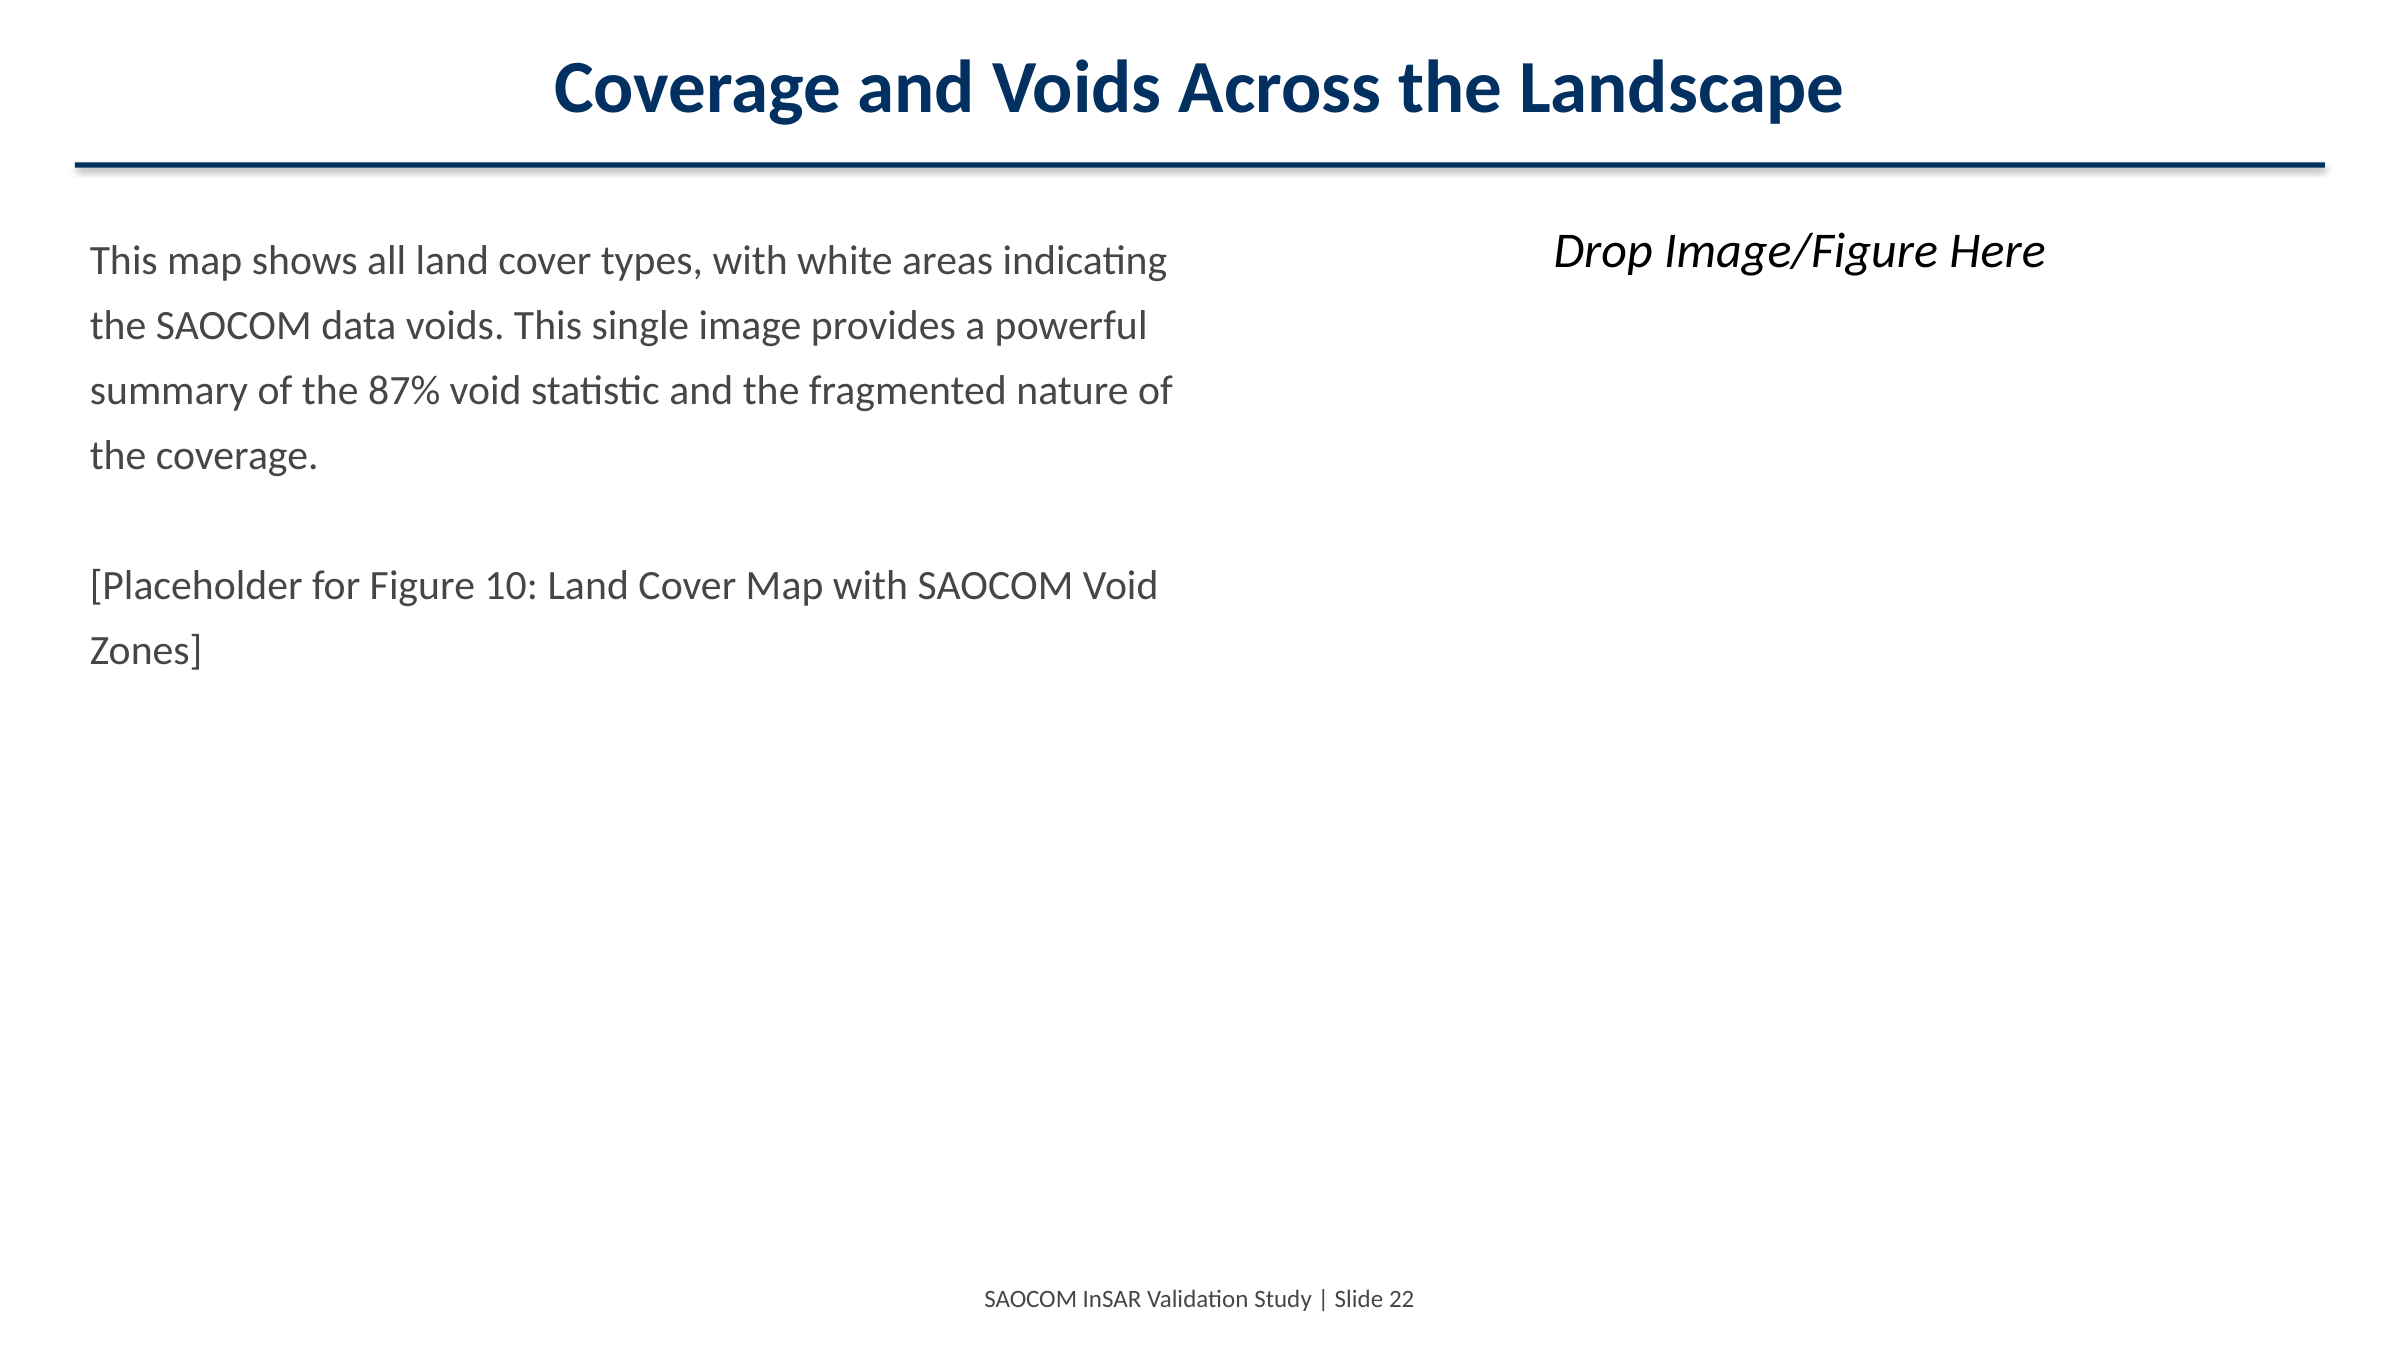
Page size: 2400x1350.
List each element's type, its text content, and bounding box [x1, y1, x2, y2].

text_box Coverage and Voids Across the Landscape [539, 29, 1861, 135]
text_box Drop Image/Figure Here [1538, 209, 2062, 285]
text_box This map shows all land cover types, with white areas indicating the SAOCOM data voids. This single image provides a powerful summary of the 87% void statistic and the fragmented nature of the coverage. [Placeholder for Figure 10: Land Cover Map with SAOCOM Void Zones] [74, 209, 1200, 680]
text_box SAOCOM InSAR Validation Study | Slide 22 [969, 1275, 1431, 1320]
